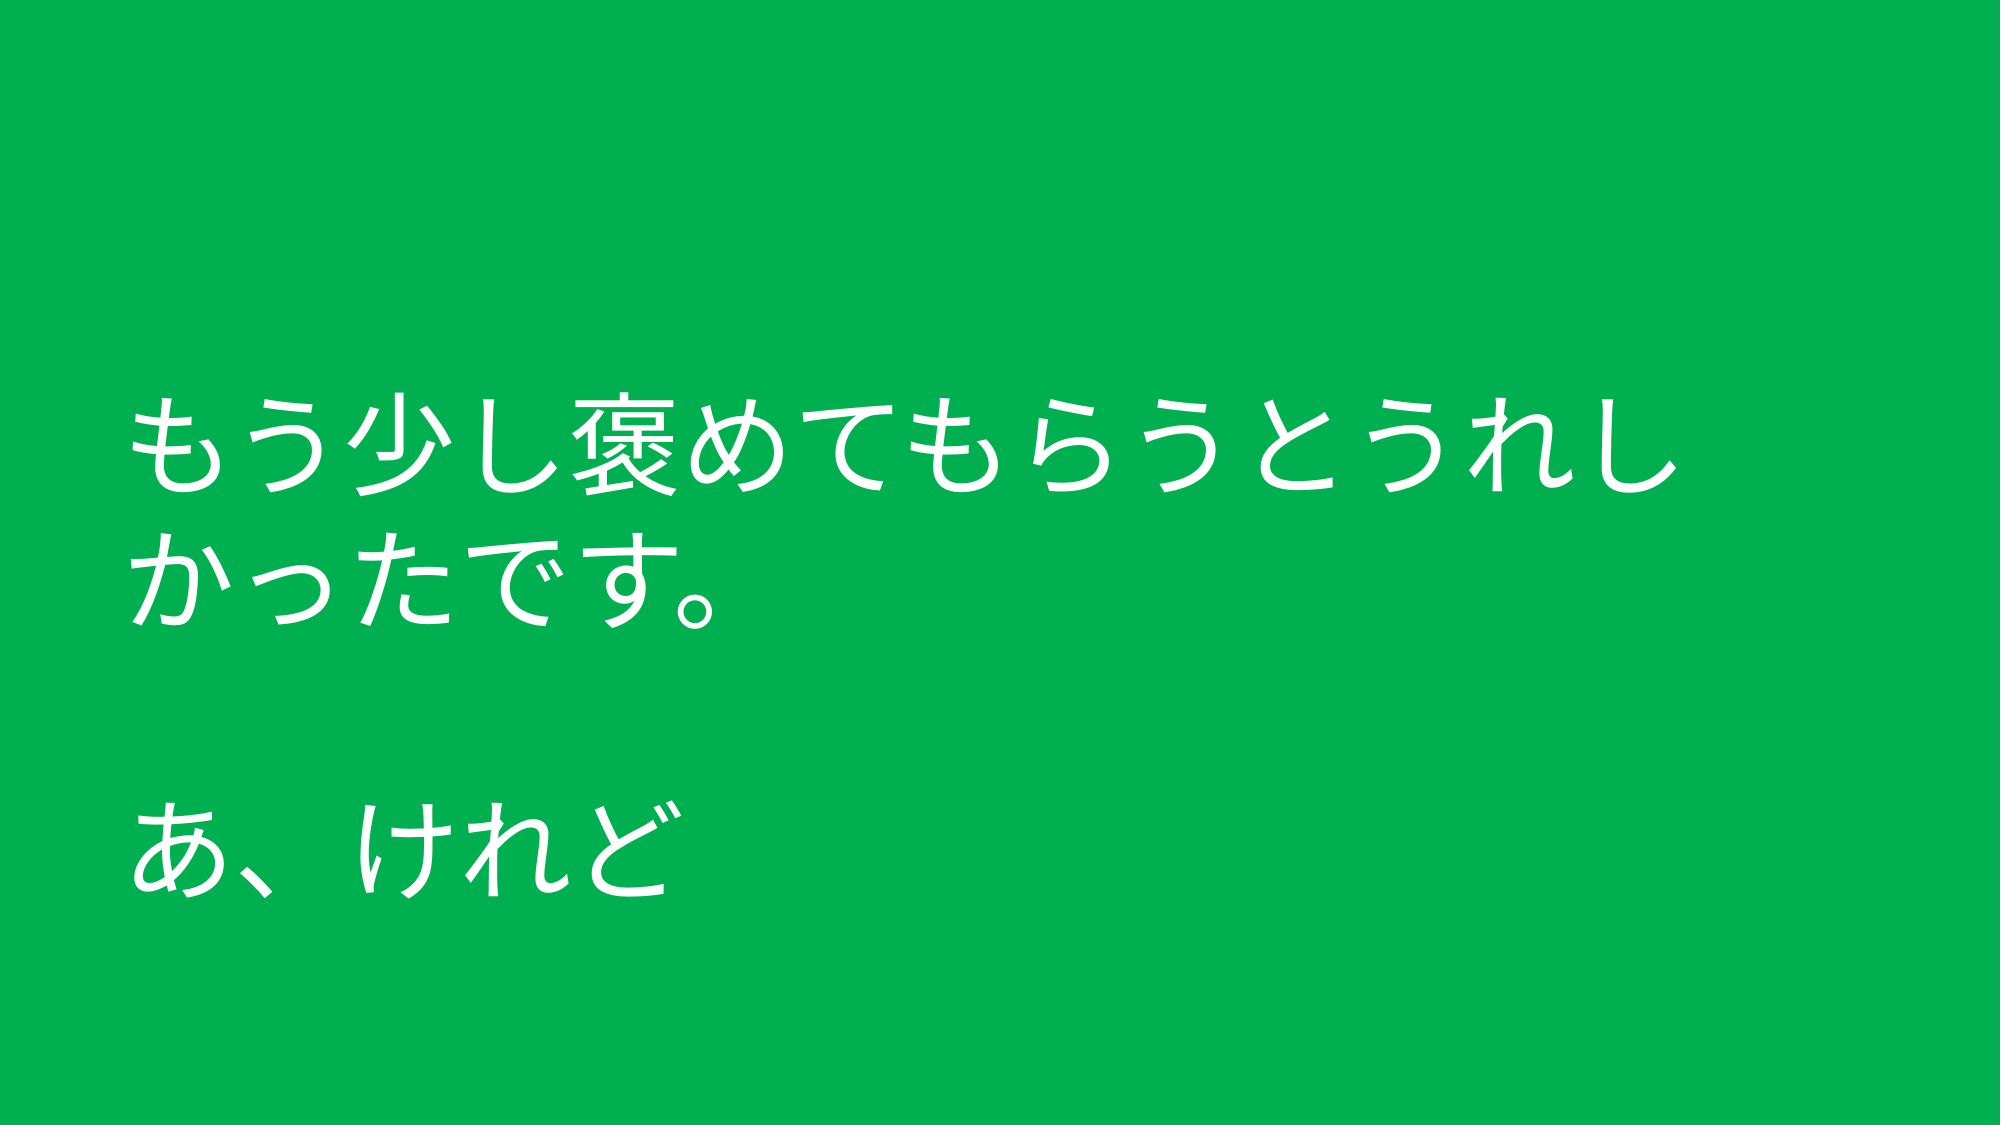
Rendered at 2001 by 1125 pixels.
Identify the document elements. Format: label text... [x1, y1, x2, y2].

text_box もう少し褒めてもらうとうれしかったです。 あ、けれど [107, 367, 1805, 922]
